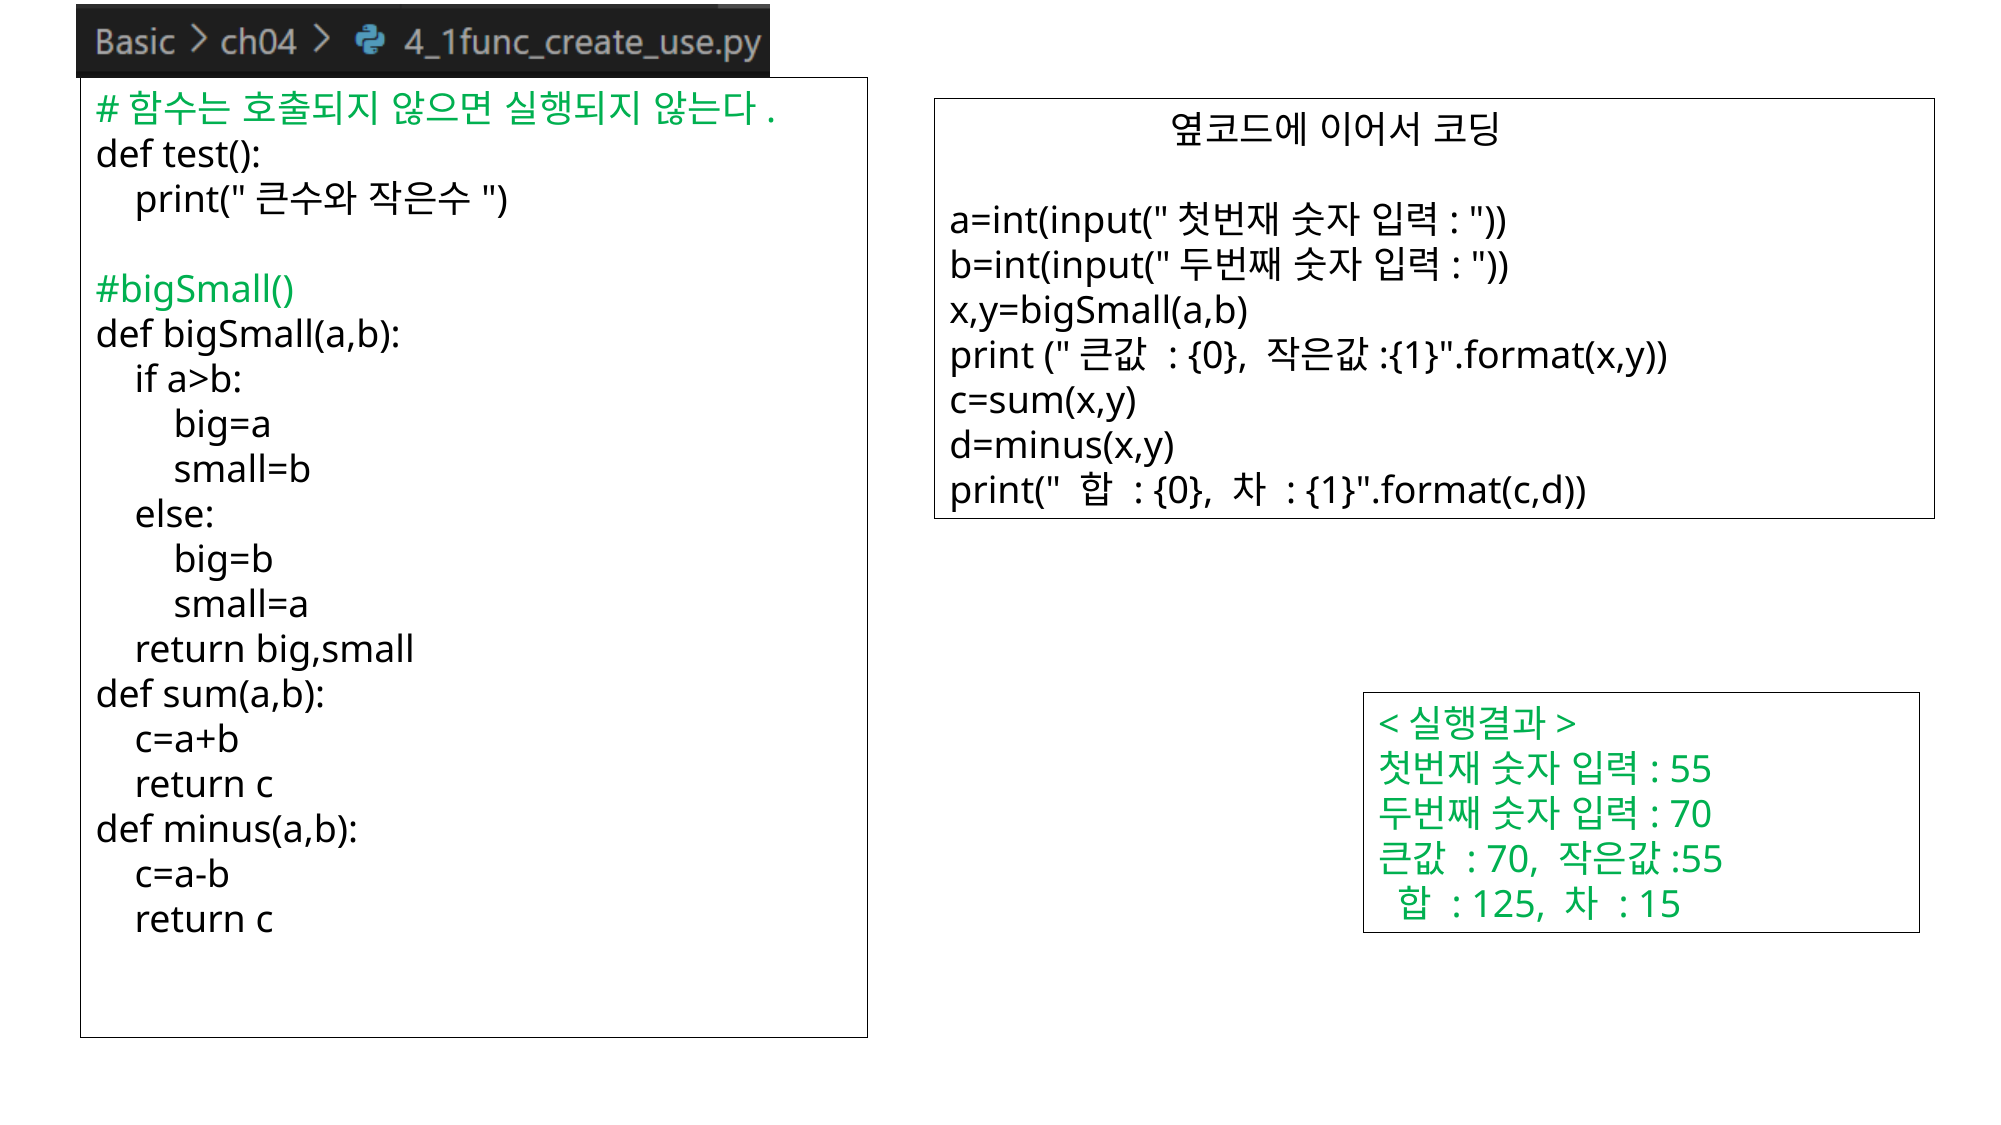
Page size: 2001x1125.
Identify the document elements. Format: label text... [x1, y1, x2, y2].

picture [76, 4, 770, 78]
text_box <실행결과> 첫번재 숫자 입력: 55 두번째 숫자 입력: 70 큰값 : 70, 작은값:55 합 : 125, 차 : 15 [1363, 692, 1920, 933]
text_box #함수는 호출되지 않으면 실행되지 않는다. def test(): print("큰수와 작은수") #bigSmall() def bigSmall(a,b): if a>b: big=a small=b else: big=b small=a return big,small def sum(a,b): c=a+b return c def minus(a,b): c=a-b return c [80, 77, 868, 1038]
text_box 옆코드에 이어서 코딩 a=int(input("첫번재 숫자 입력: ")) b=int(input("두번째 숫자 입력: ")) x,y=bigSmall(a,b) print ("큰값 : {0}, 작은값:{1}".format(x,y)) c=sum(x,y) d=minus(x,y) print(" 합 : {0}, 차 : {1}".format(c,d)) [934, 98, 1935, 519]
